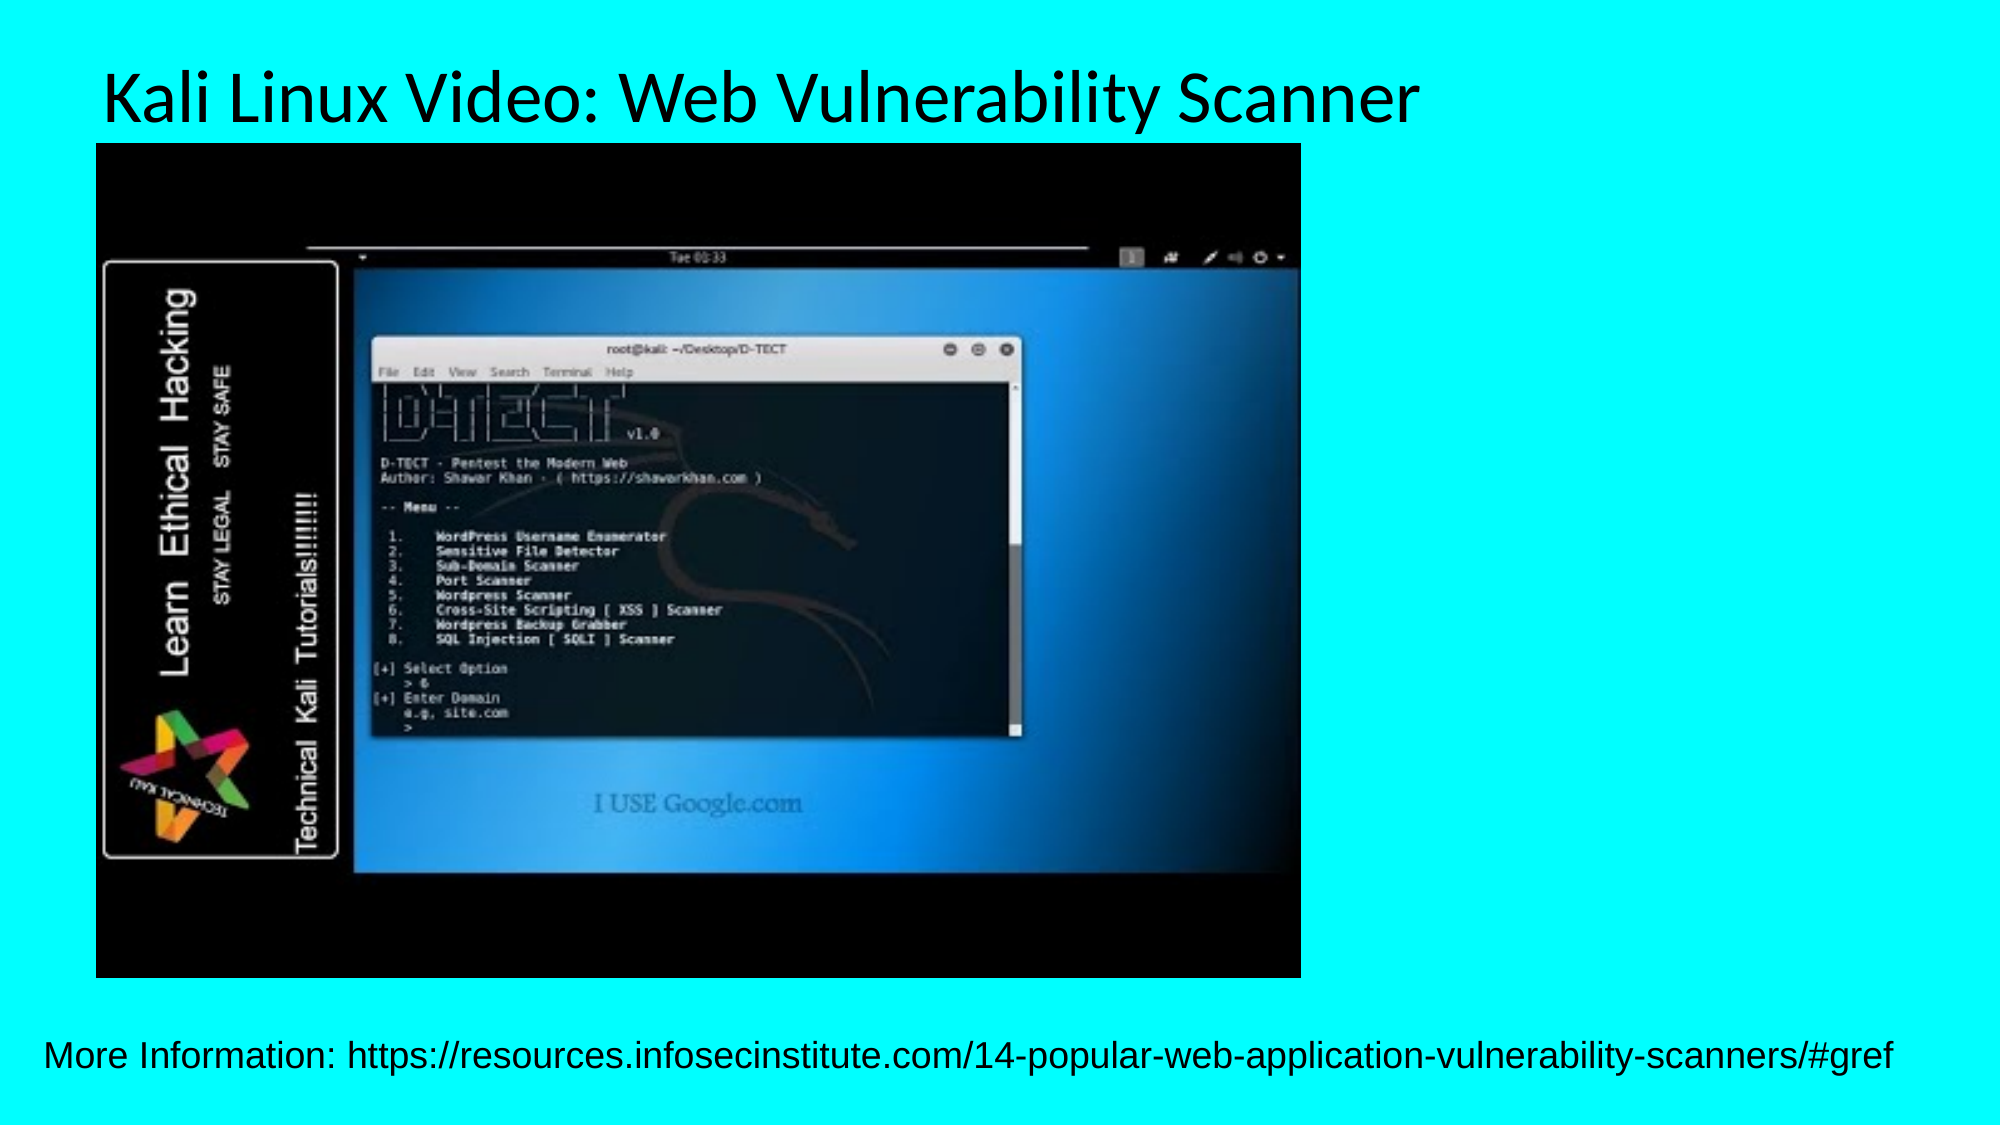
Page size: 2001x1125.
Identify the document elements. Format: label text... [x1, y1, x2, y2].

title Kali Linux Video: Web Vulnerability Scanner [88, 18, 1501, 146]
picture [95, 143, 1301, 979]
text_box More Information: https://resources.infosecinstitute.com/14-popular-web-application-vulnerability-scanners/#gref [28, 1015, 1957, 1106]
